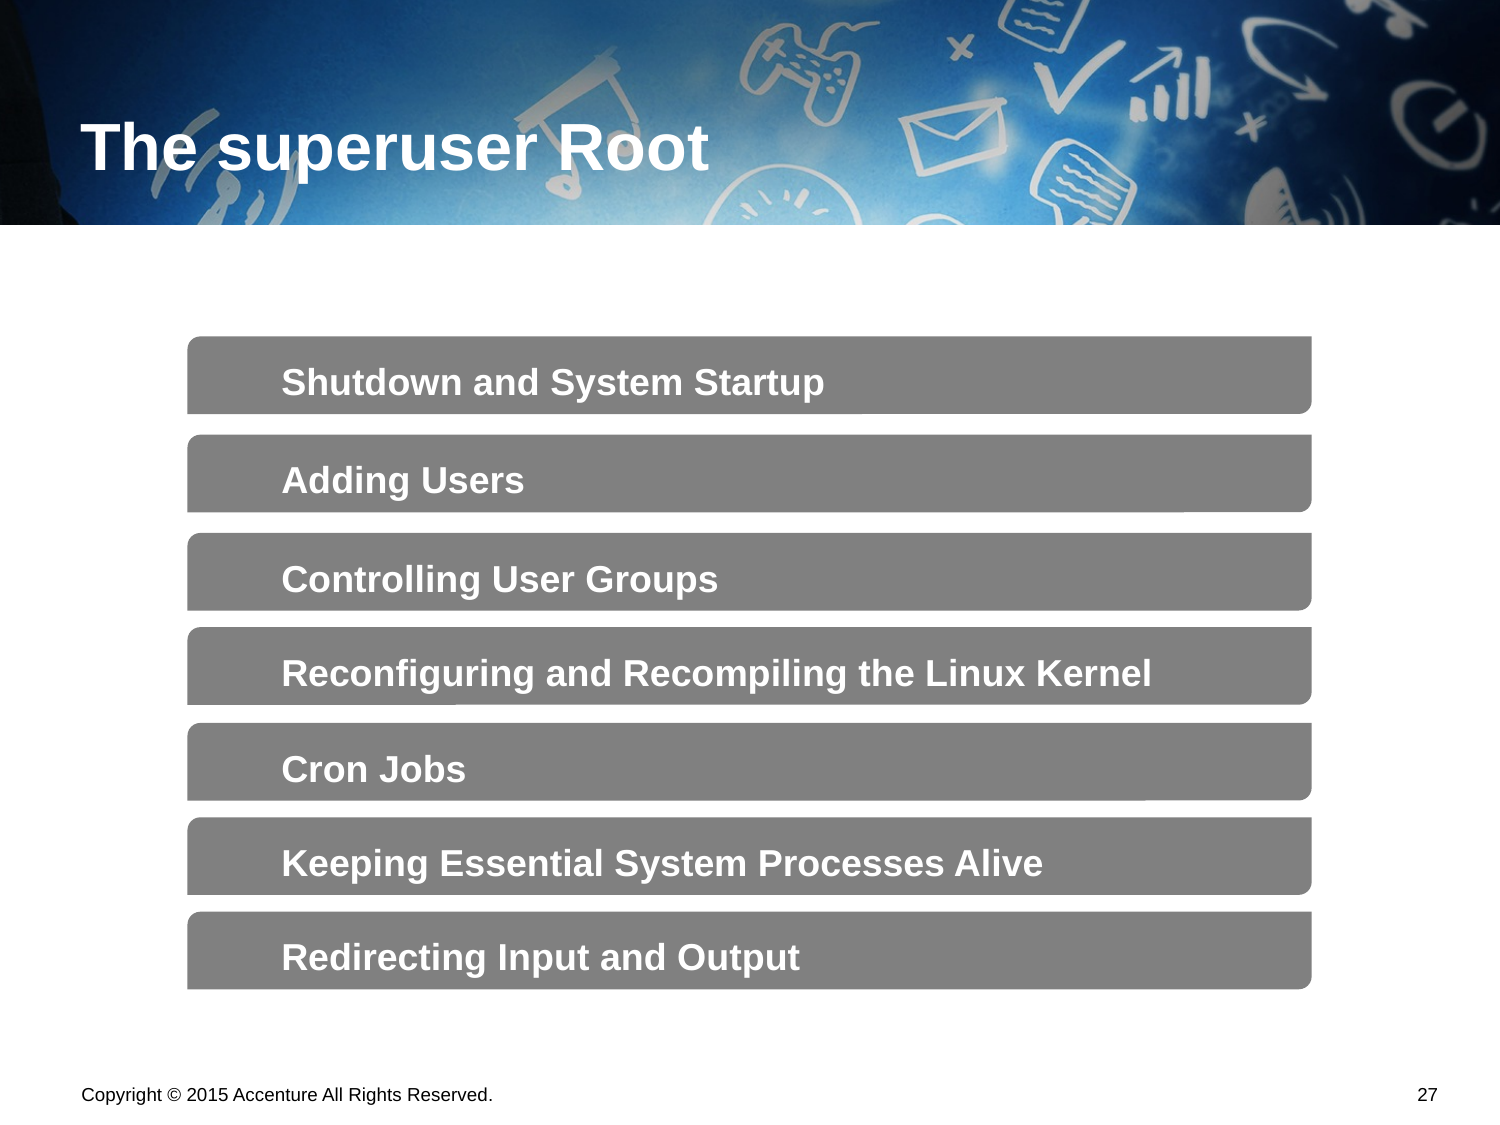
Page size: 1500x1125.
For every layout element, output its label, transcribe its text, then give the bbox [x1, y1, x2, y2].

picture [0, 0, 1500, 225]
text_box Shutdown and System Startup [187, 336, 1312, 415]
text_box Adding Users [187, 434, 1312, 513]
text_box Redirecting Input and Output [187, 911, 1312, 990]
text_box Keeping Essential System Processes Alive [187, 817, 1312, 895]
text_box Reconfiguring and Recompiling the Linux Kernel [187, 627, 1312, 705]
footer Copyright © 2015 Accenture All Rights Reserved. [65, 1036, 804, 1113]
text_box Controlling User Groups [187, 532, 1312, 611]
slide_number 26 [1174, 1067, 1454, 1114]
title The superuser Root [64, 20, 1441, 194]
text_box Cron Jobs [187, 722, 1312, 801]
